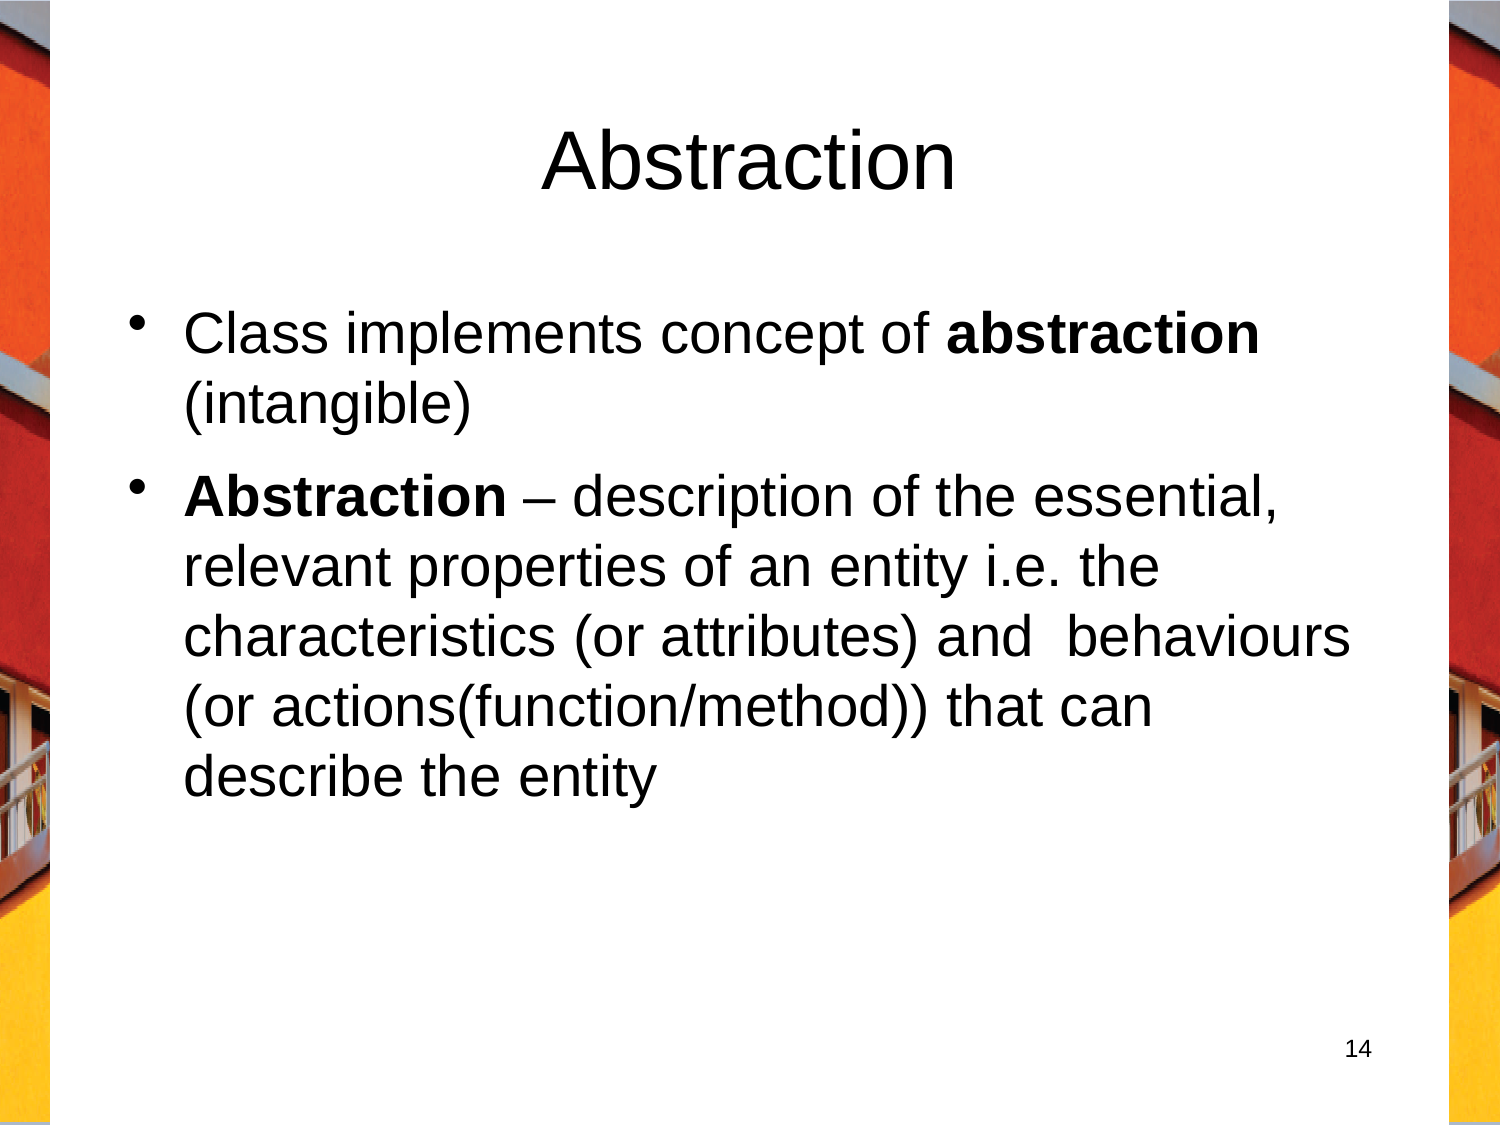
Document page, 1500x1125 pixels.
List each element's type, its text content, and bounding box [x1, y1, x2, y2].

picture [1449, 0, 1500, 1125]
slide_number 14 [1074, 1024, 1388, 1101]
picture [0, 0, 50, 1125]
title Abstraction [49, 62, 1451, 251]
list Class implements concept of abstraction (intangible) Abstraction – description of the essential, relevant properties of an entity i.e. the characteristics (or attributes) and behaviours (or actions(function/method)) that can describe the entity [112, 287, 1388, 926]
